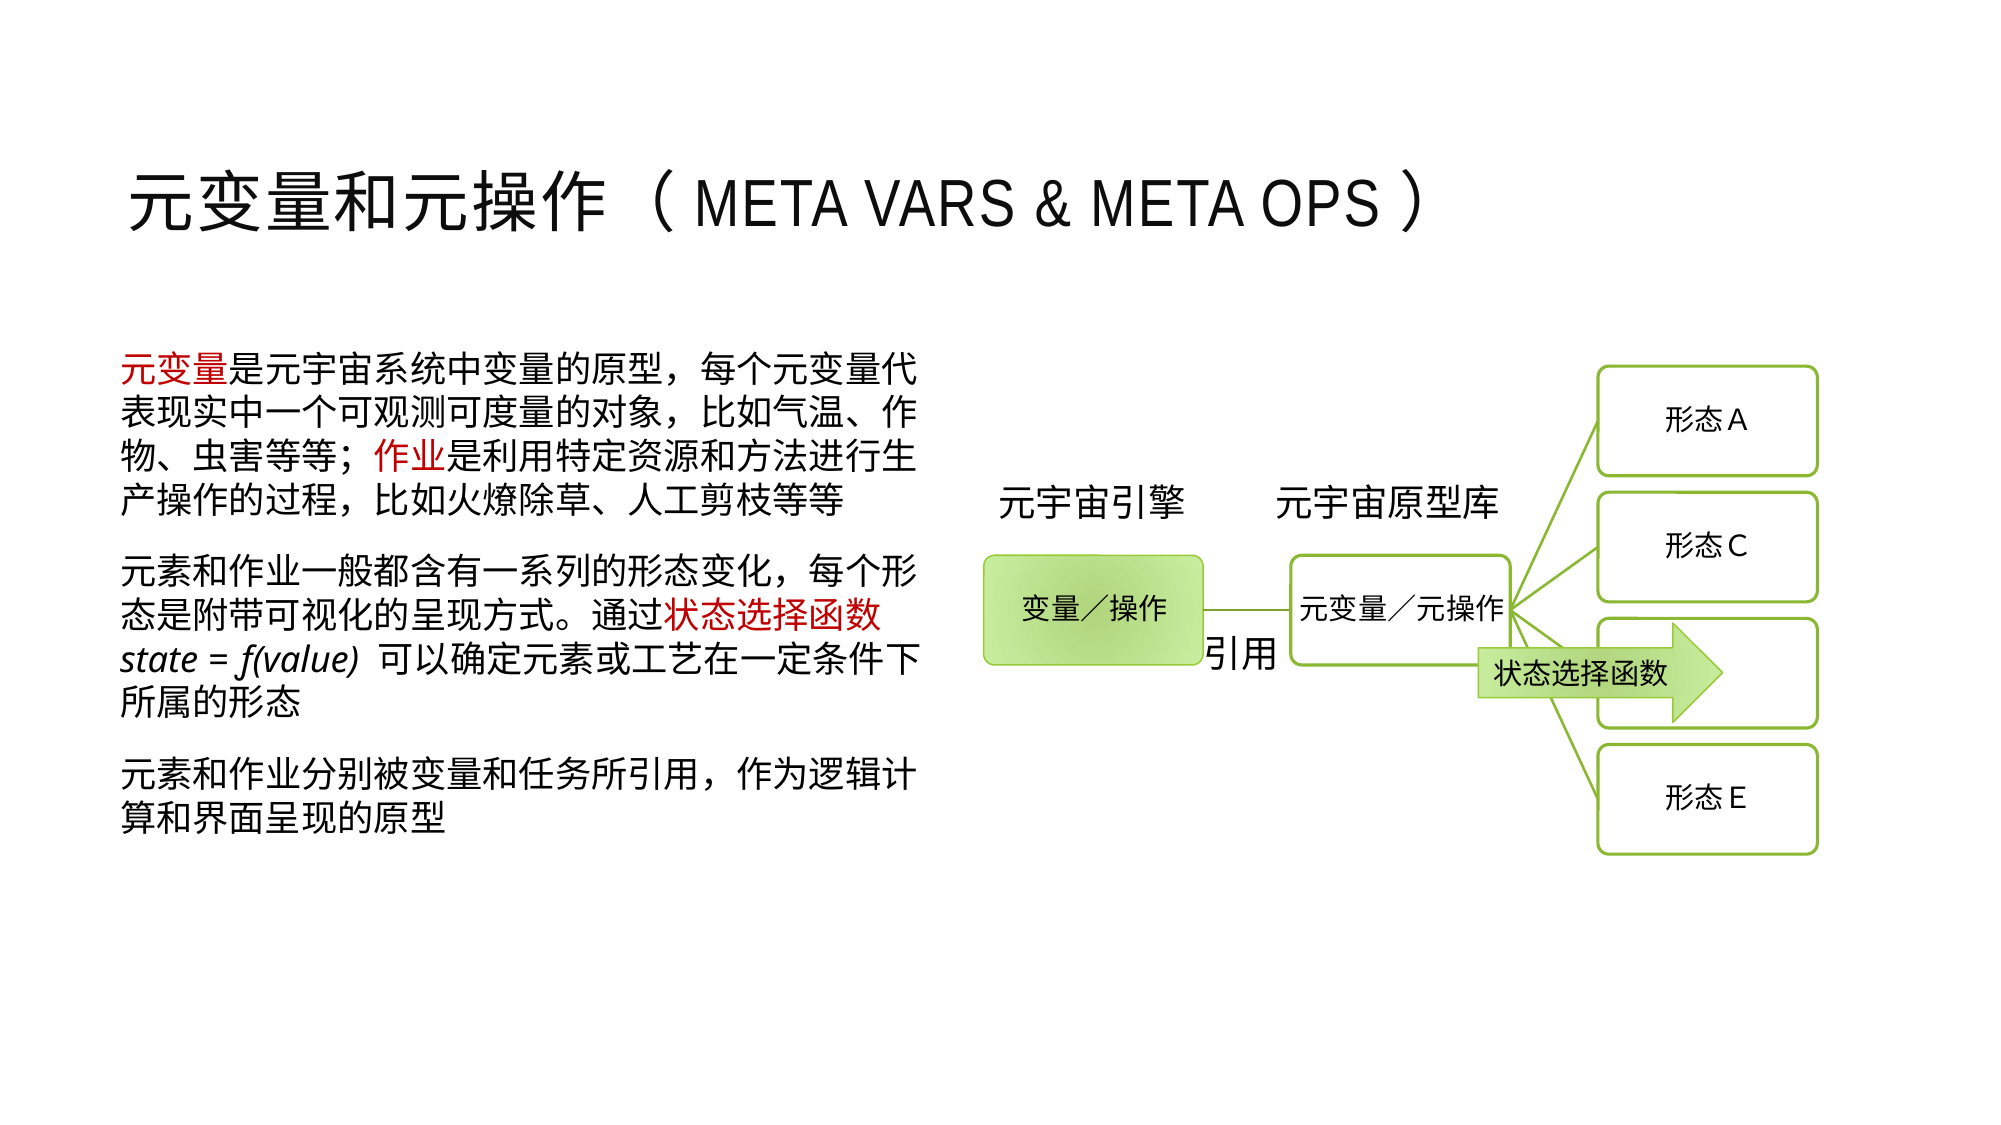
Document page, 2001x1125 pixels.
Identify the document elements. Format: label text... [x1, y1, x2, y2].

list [983, 338, 1818, 883]
title 元变量和元操作（Meta Vars & Meta Ops） [112, 112, 1818, 303]
list 元变量是元宇宙系统中变量的原型，每个元变量代表现实中一个可观测可度量的对象，比如气温、作物、虫害等等；作业是利用特定资源和方法进行生产操作的过程，比如火燎除草、人工剪枝等等 元素和作业一般都含有一系列的形态变化，每个形态是附带可视化的呈现方式。通过状态选择函数 state = ƒ(value) 可以确定元素或工艺在一定条件下所属的形态 元素和作业分别被变量和任务所引用，作为逻辑计算和界面呈现的原型 [112, 338, 948, 882]
